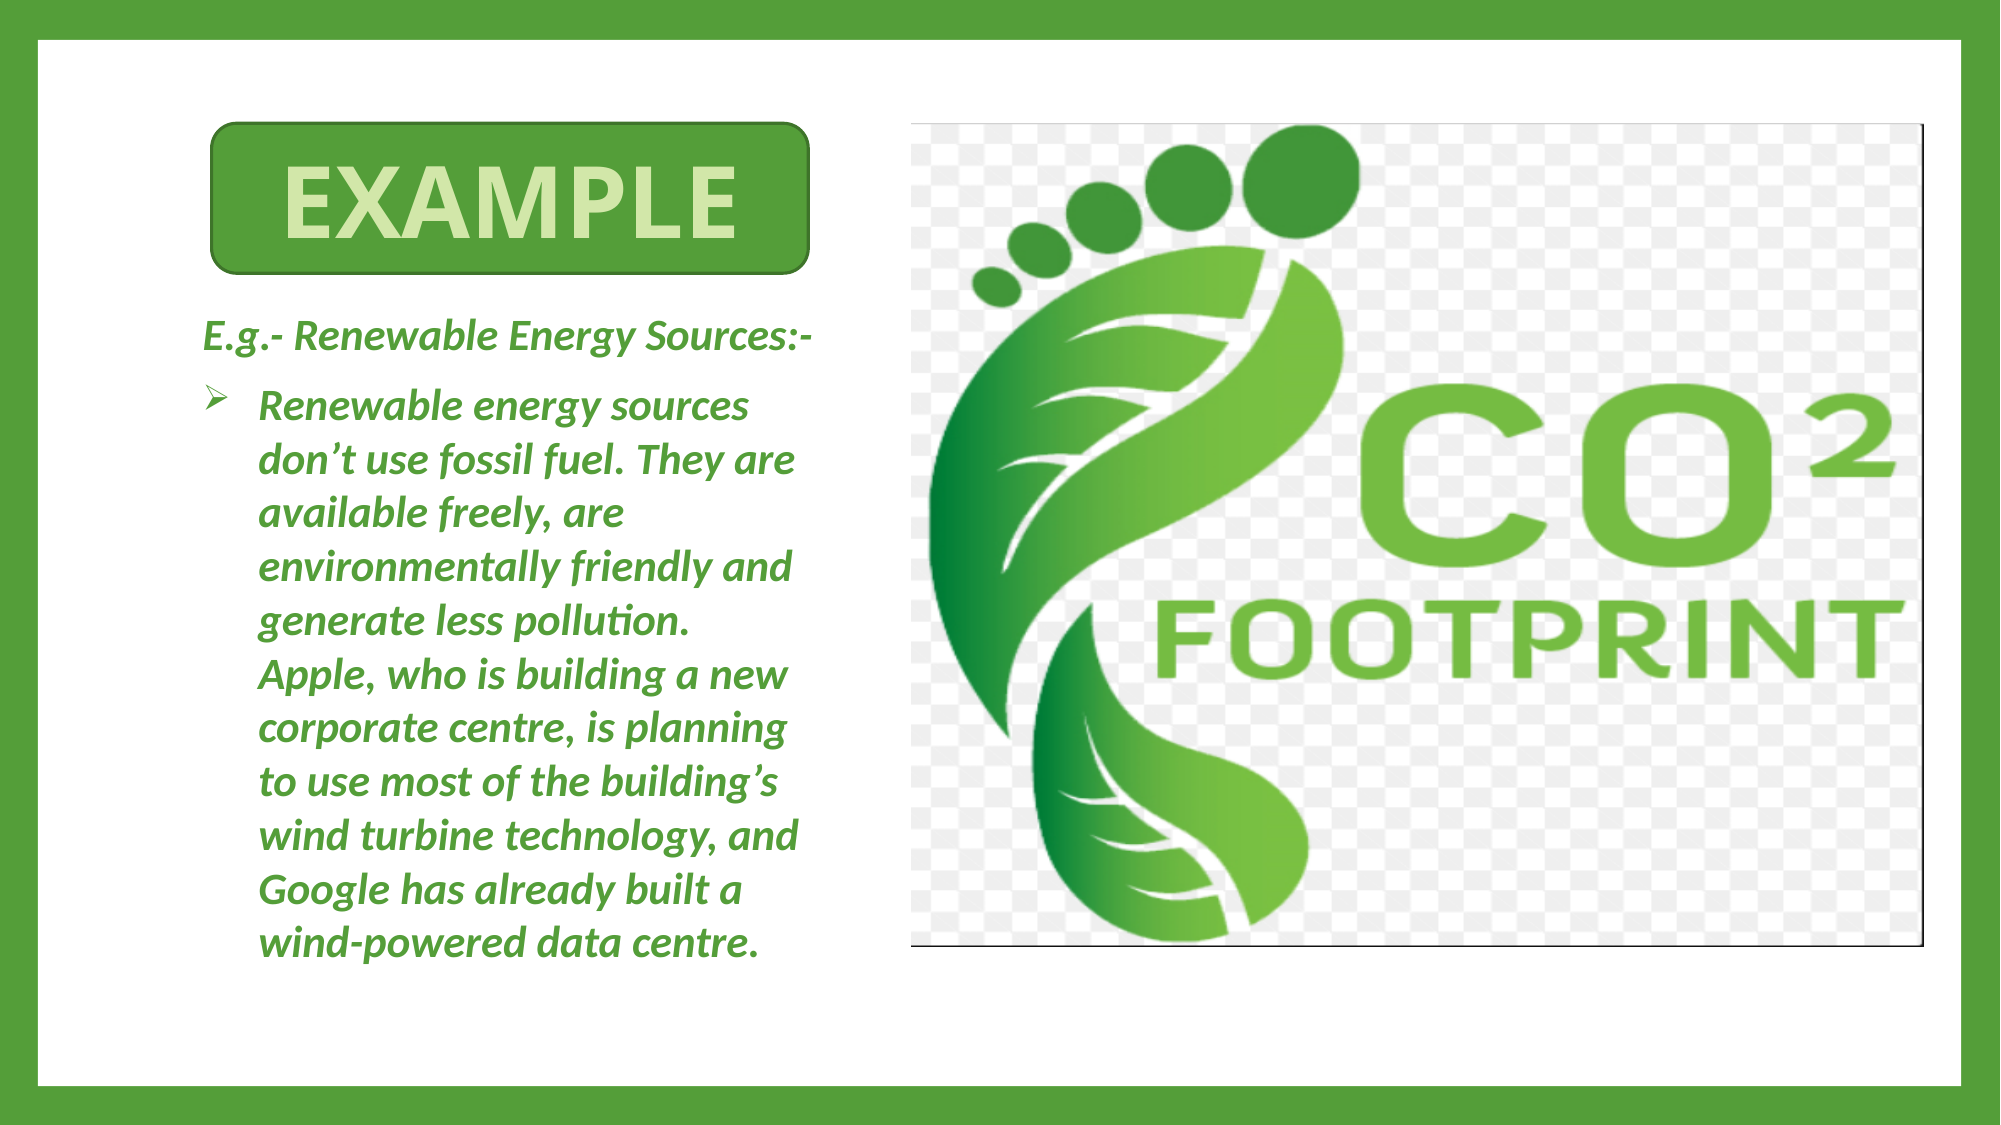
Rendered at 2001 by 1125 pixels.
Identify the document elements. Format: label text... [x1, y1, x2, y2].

list E.g.- Renewable Energy Sources:- Renewable energy sources don’t use fossil fuel. They are available freely, are environmentally friendly and generate less pollution. Apple, who is building a new corporate centre, is planning to use most of the building’s wind turbine technology, and Google has already built a wind-powered data centre. [187, 298, 833, 1002]
text_box EXAMPLE [210, 121, 810, 275]
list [911, 122, 1924, 947]
